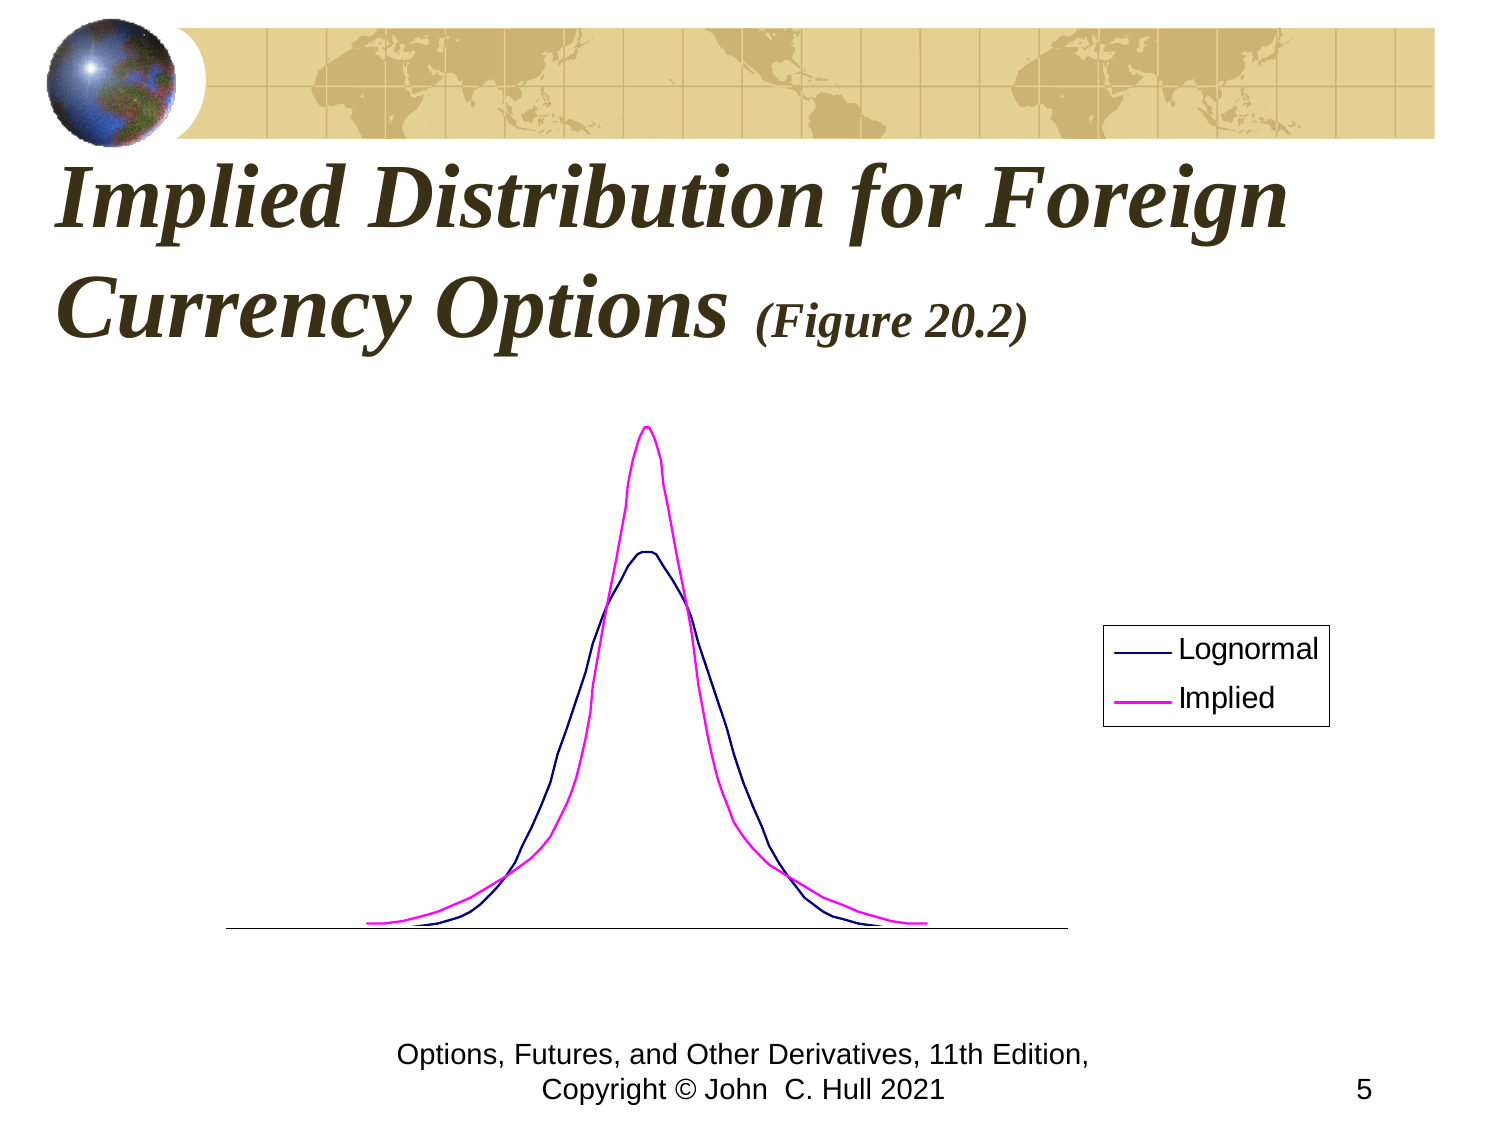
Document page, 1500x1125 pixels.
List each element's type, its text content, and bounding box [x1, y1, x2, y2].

picture [42, 14, 190, 151]
title Implied Distribution for Foreign Currency Options (Figure 20.2) [40, 152, 1316, 341]
slide_number 5 [1074, 1037, 1388, 1113]
picture [199, 351, 1351, 988]
footer Options, Futures, and Other Derivatives, 11th Edition, Copyright © John C. Hull 2021 [349, 1037, 1074, 1113]
